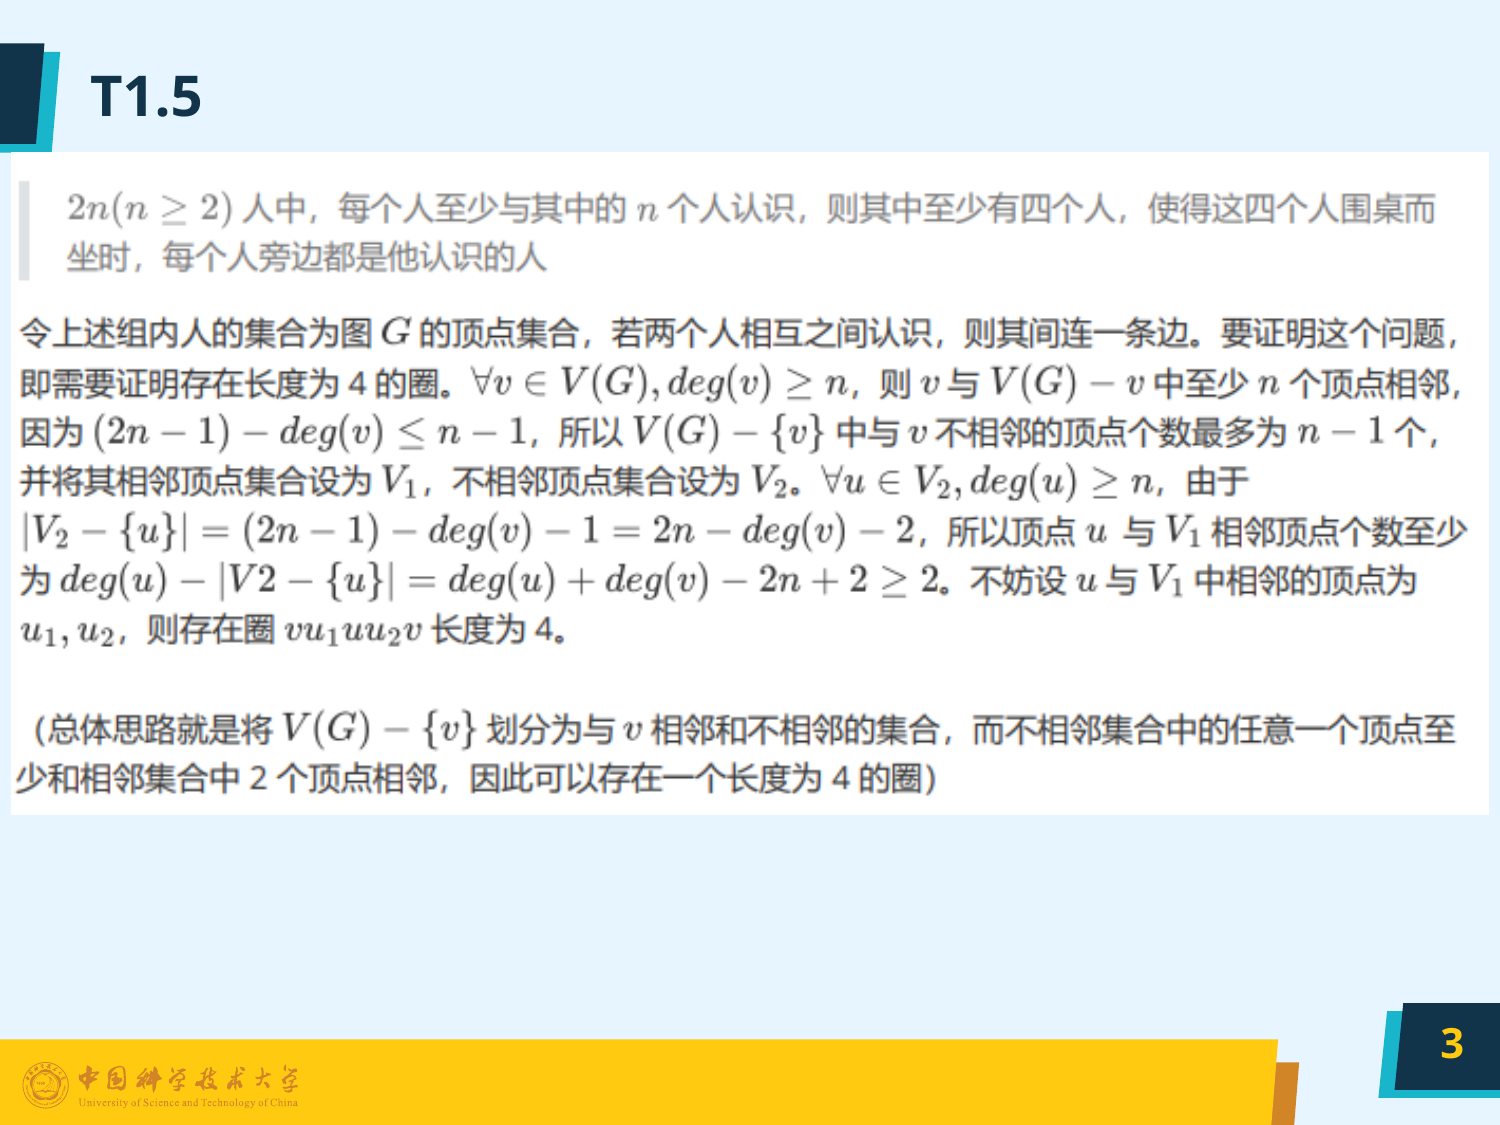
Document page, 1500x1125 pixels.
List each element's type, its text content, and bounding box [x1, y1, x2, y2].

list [11, 152, 1489, 684]
picture [11, 684, 1489, 815]
title T1.5 [75, 43, 1397, 152]
slide_number 3 [1414, 1007, 1491, 1084]
